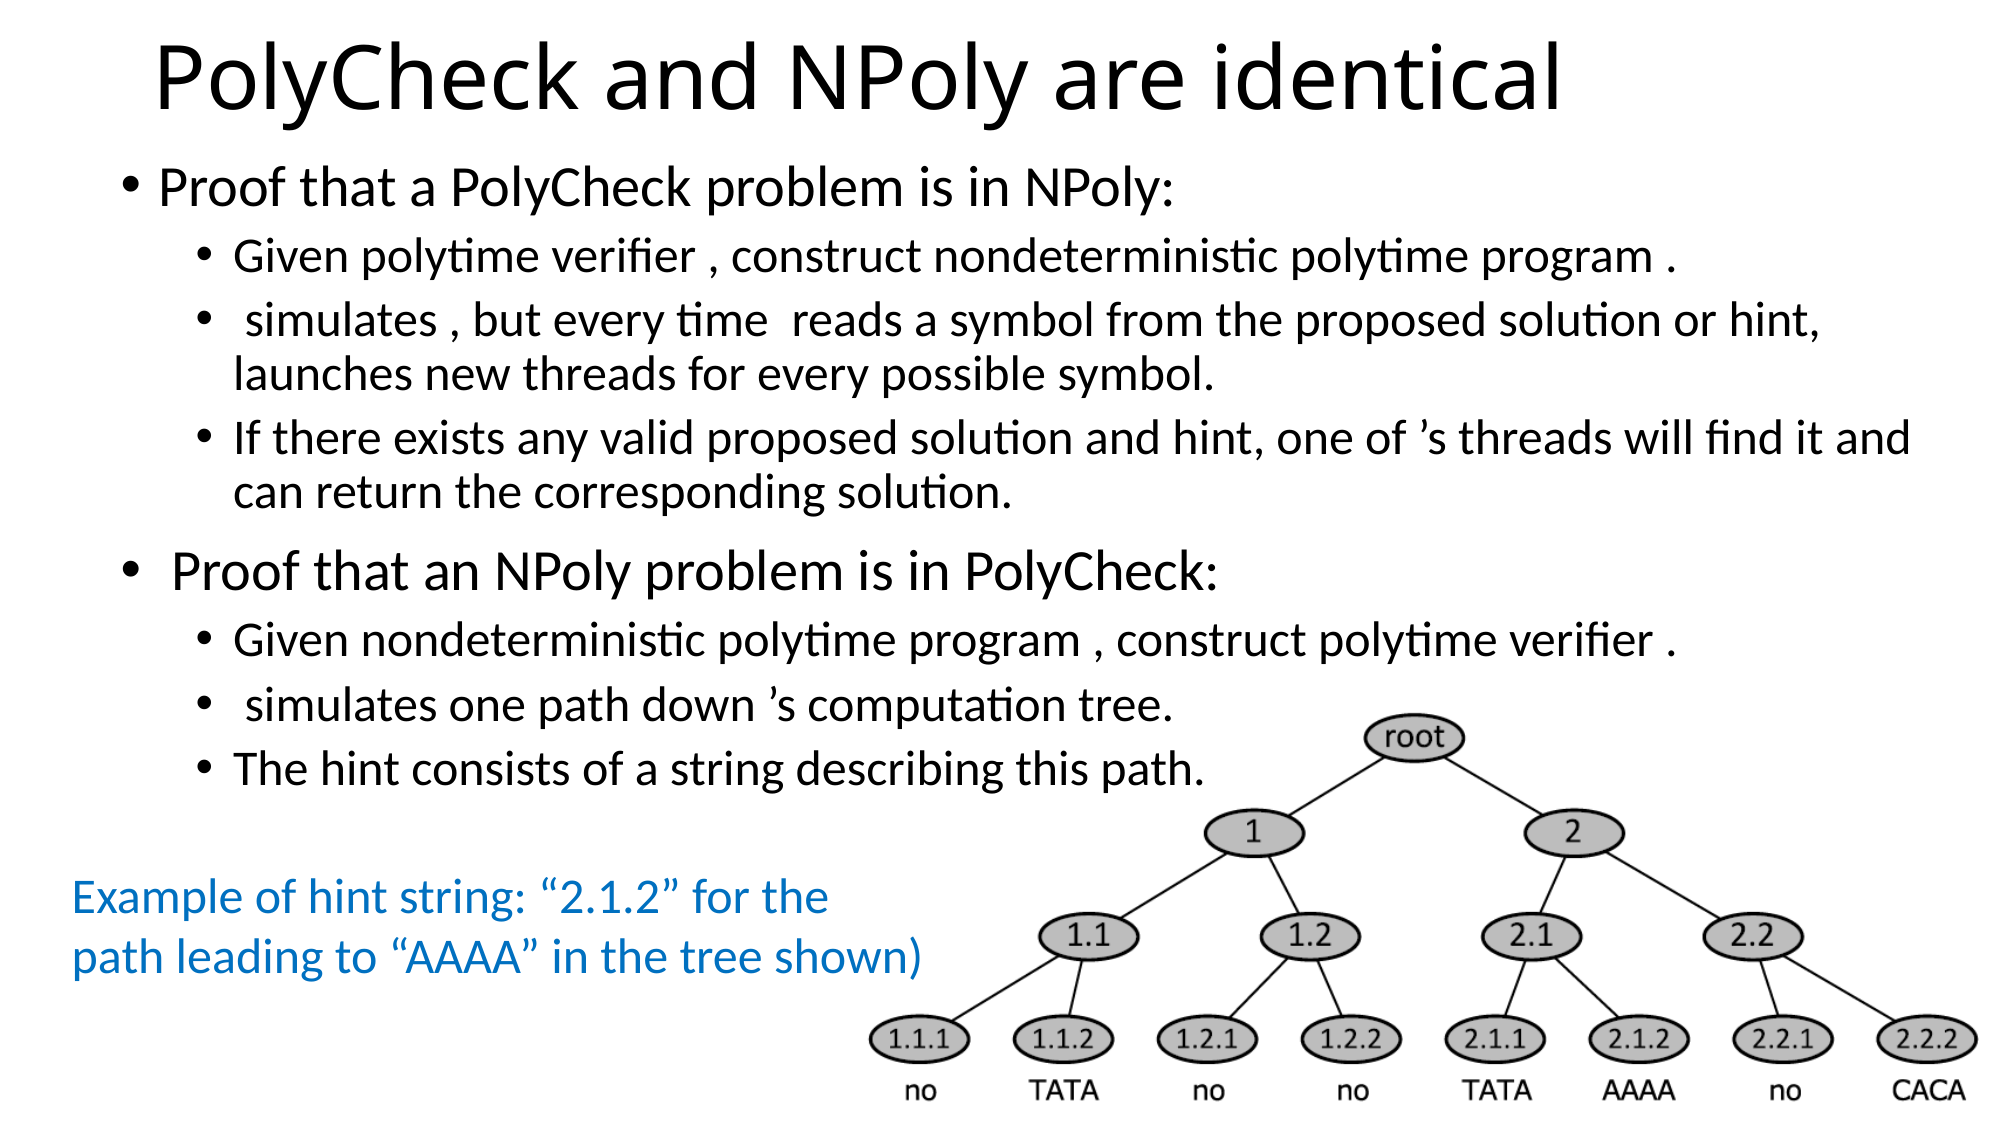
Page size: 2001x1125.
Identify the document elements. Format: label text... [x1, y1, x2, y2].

picture [841, 705, 1993, 1125]
title PolyCheck and NPoly are identical [137, 25, 1863, 137]
text_box Example of hint string: “2.1.2” for the path leading to “AAAA” in the tree shown) [56, 855, 841, 1051]
